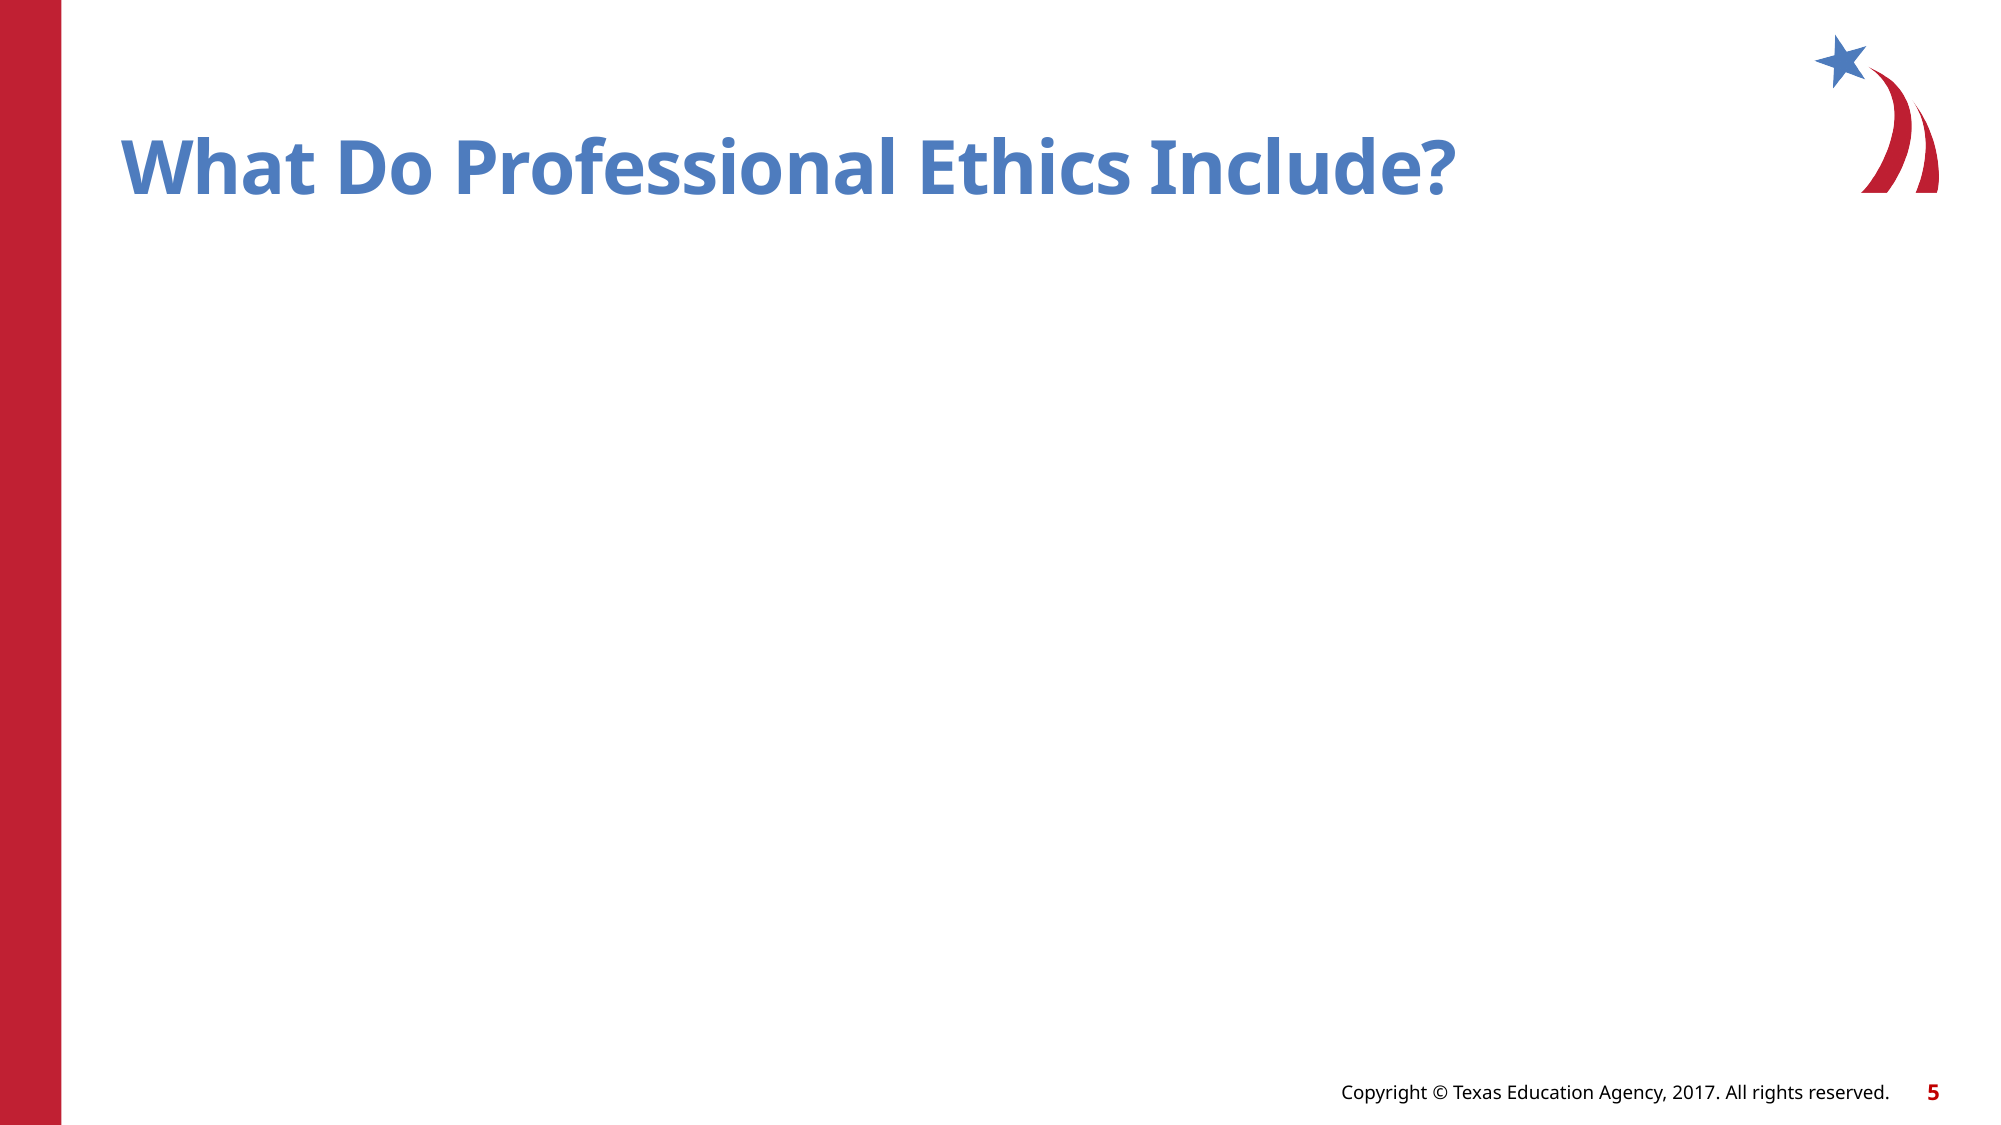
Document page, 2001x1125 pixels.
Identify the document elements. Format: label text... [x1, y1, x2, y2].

title What Do Professional Ethics Include? [121, 66, 1772, 211]
picture [1814, 34, 1939, 193]
